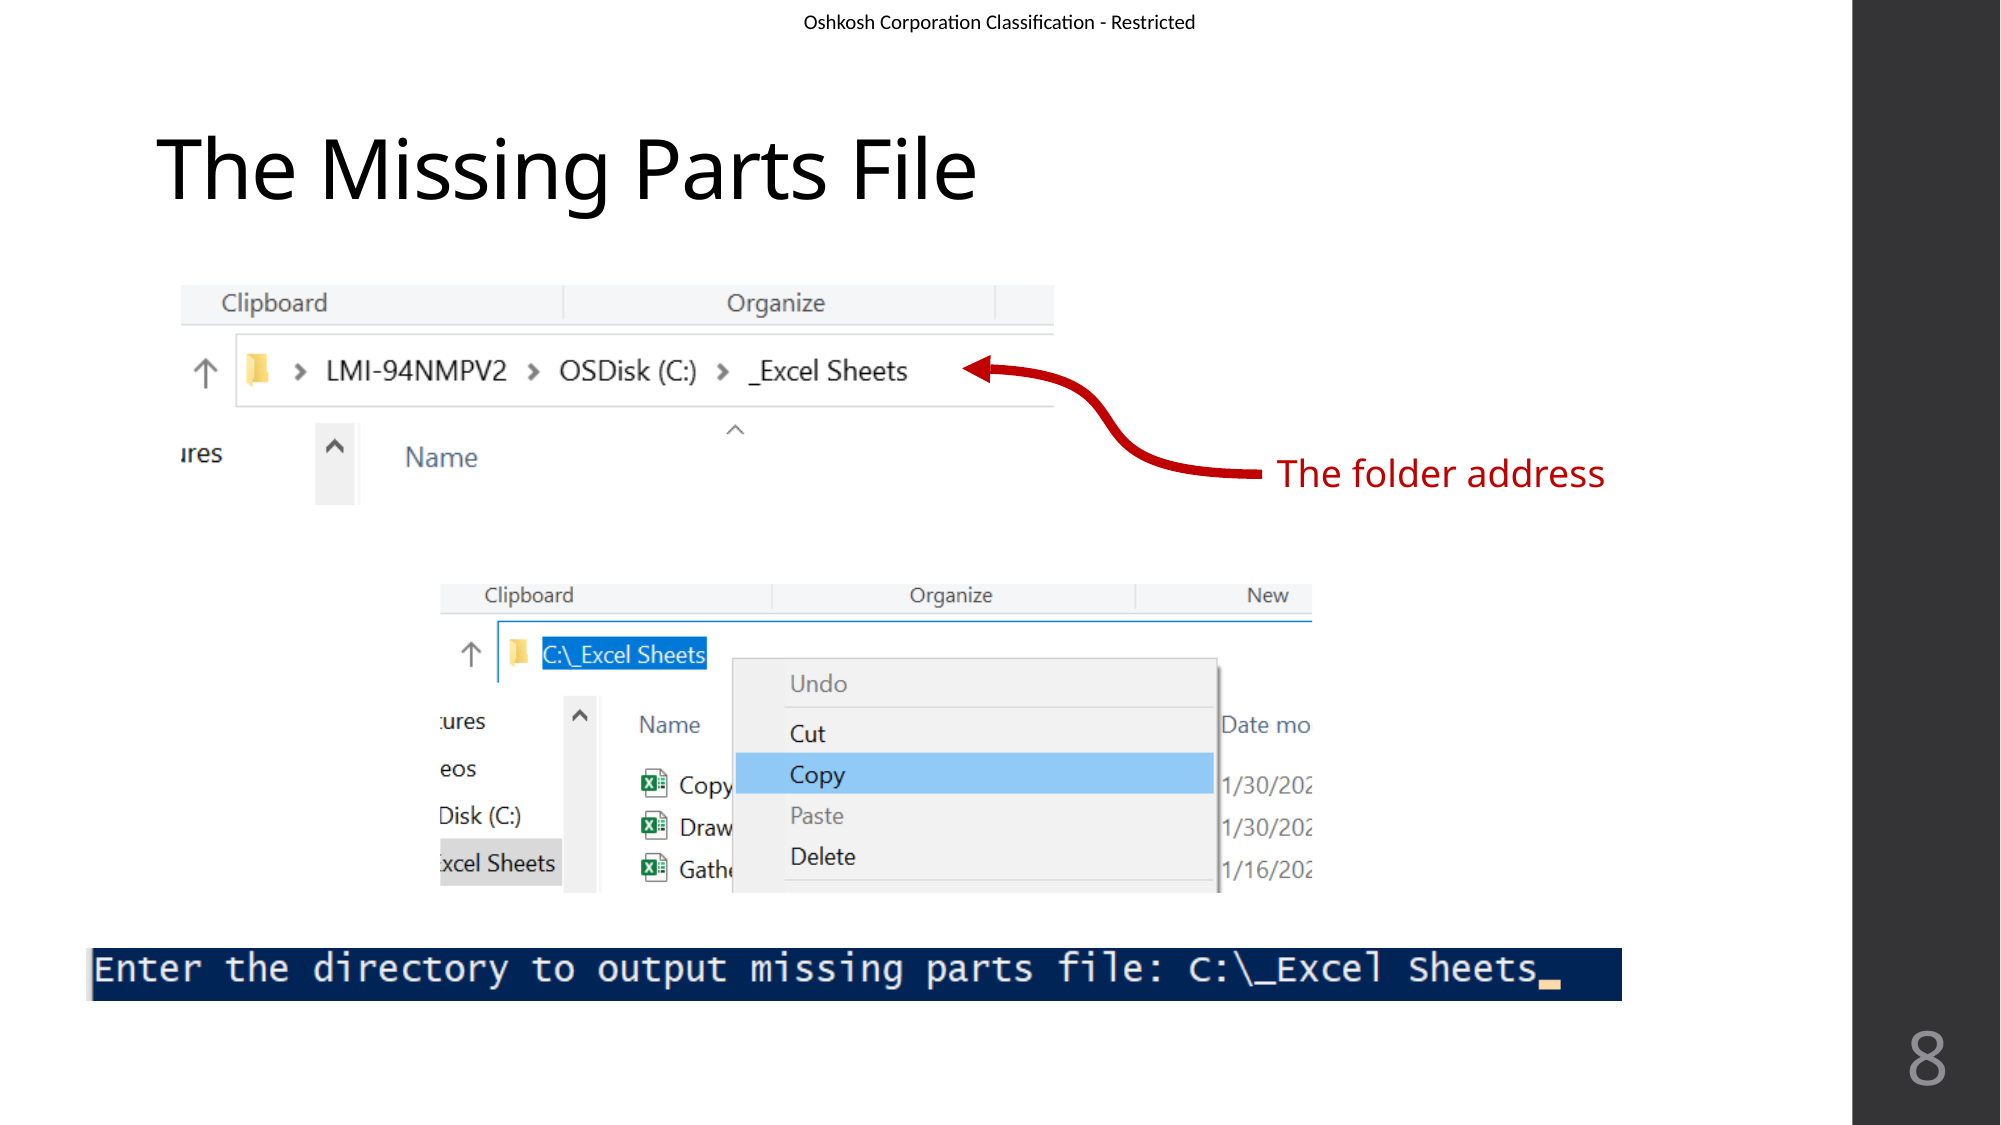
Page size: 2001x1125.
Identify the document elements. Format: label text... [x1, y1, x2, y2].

text_box The folder address [1262, 443, 1664, 503]
picture [181, 285, 1054, 505]
slide_number 8 [1852, 1012, 2000, 1110]
picture [439, 584, 1313, 893]
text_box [961, 368, 1263, 475]
title The Missing Parts File [141, 7, 1731, 225]
picture [86, 948, 1622, 1001]
